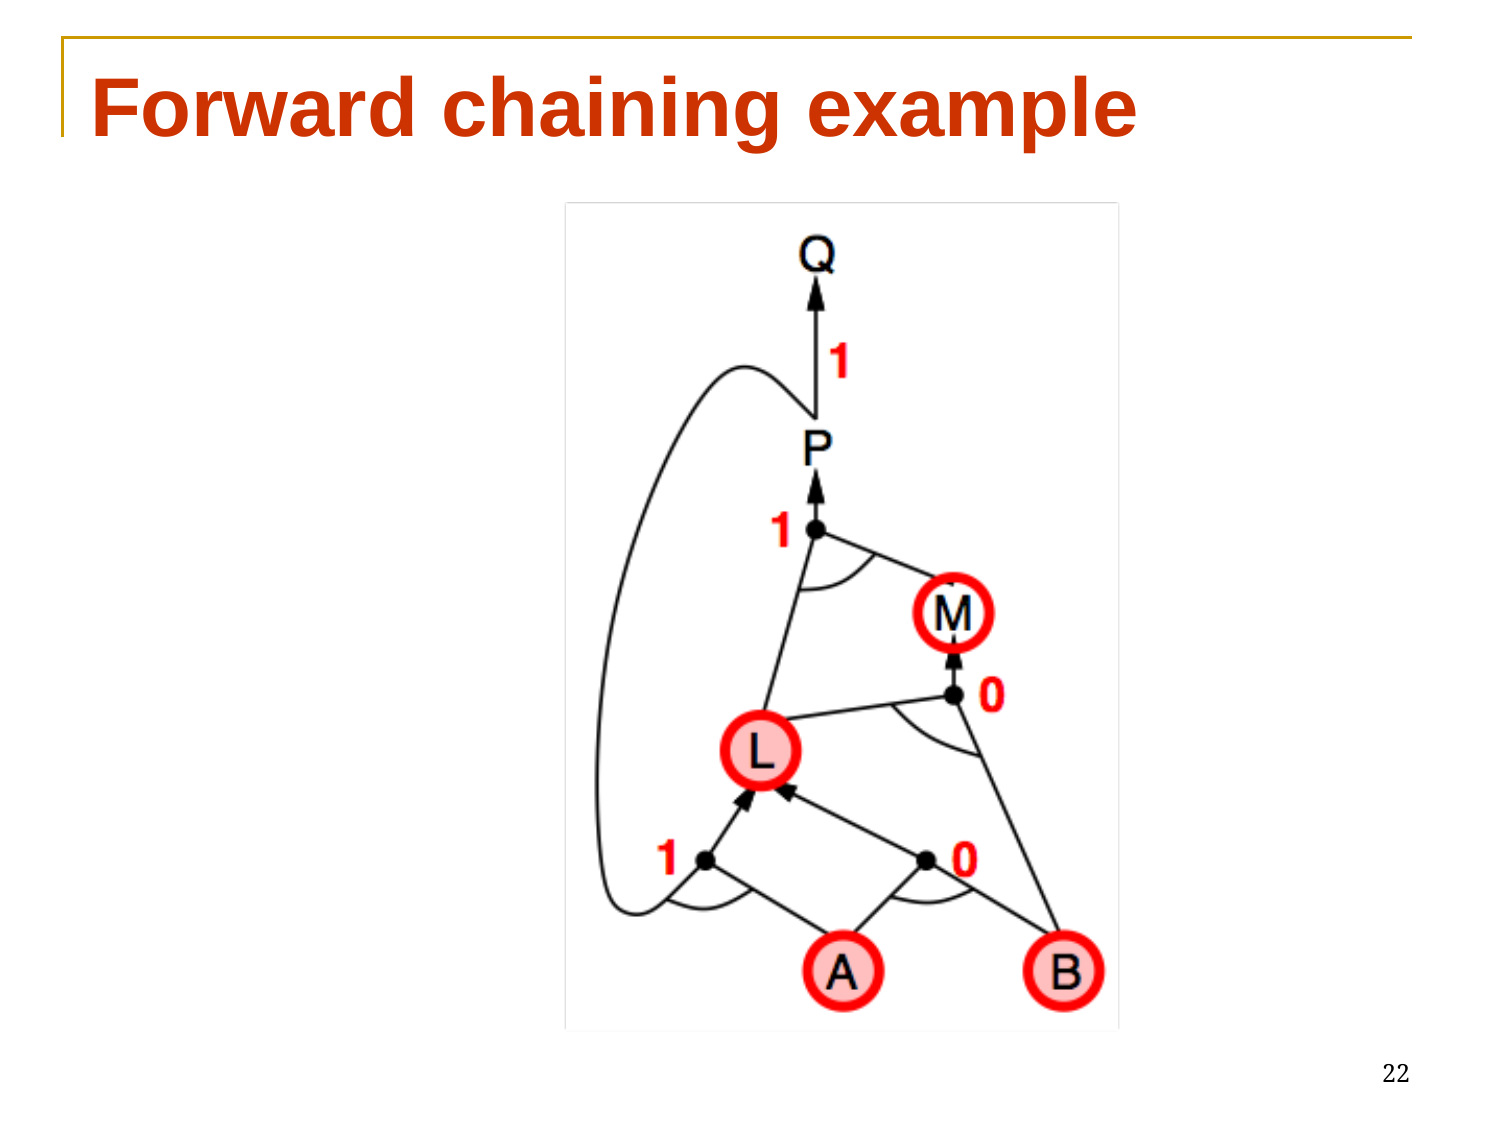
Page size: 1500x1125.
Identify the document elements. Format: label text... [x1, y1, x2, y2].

title Forward chaining example [74, 45, 1426, 233]
slide_number 22 [1074, 1023, 1426, 1100]
picture [522, 199, 1136, 1038]
